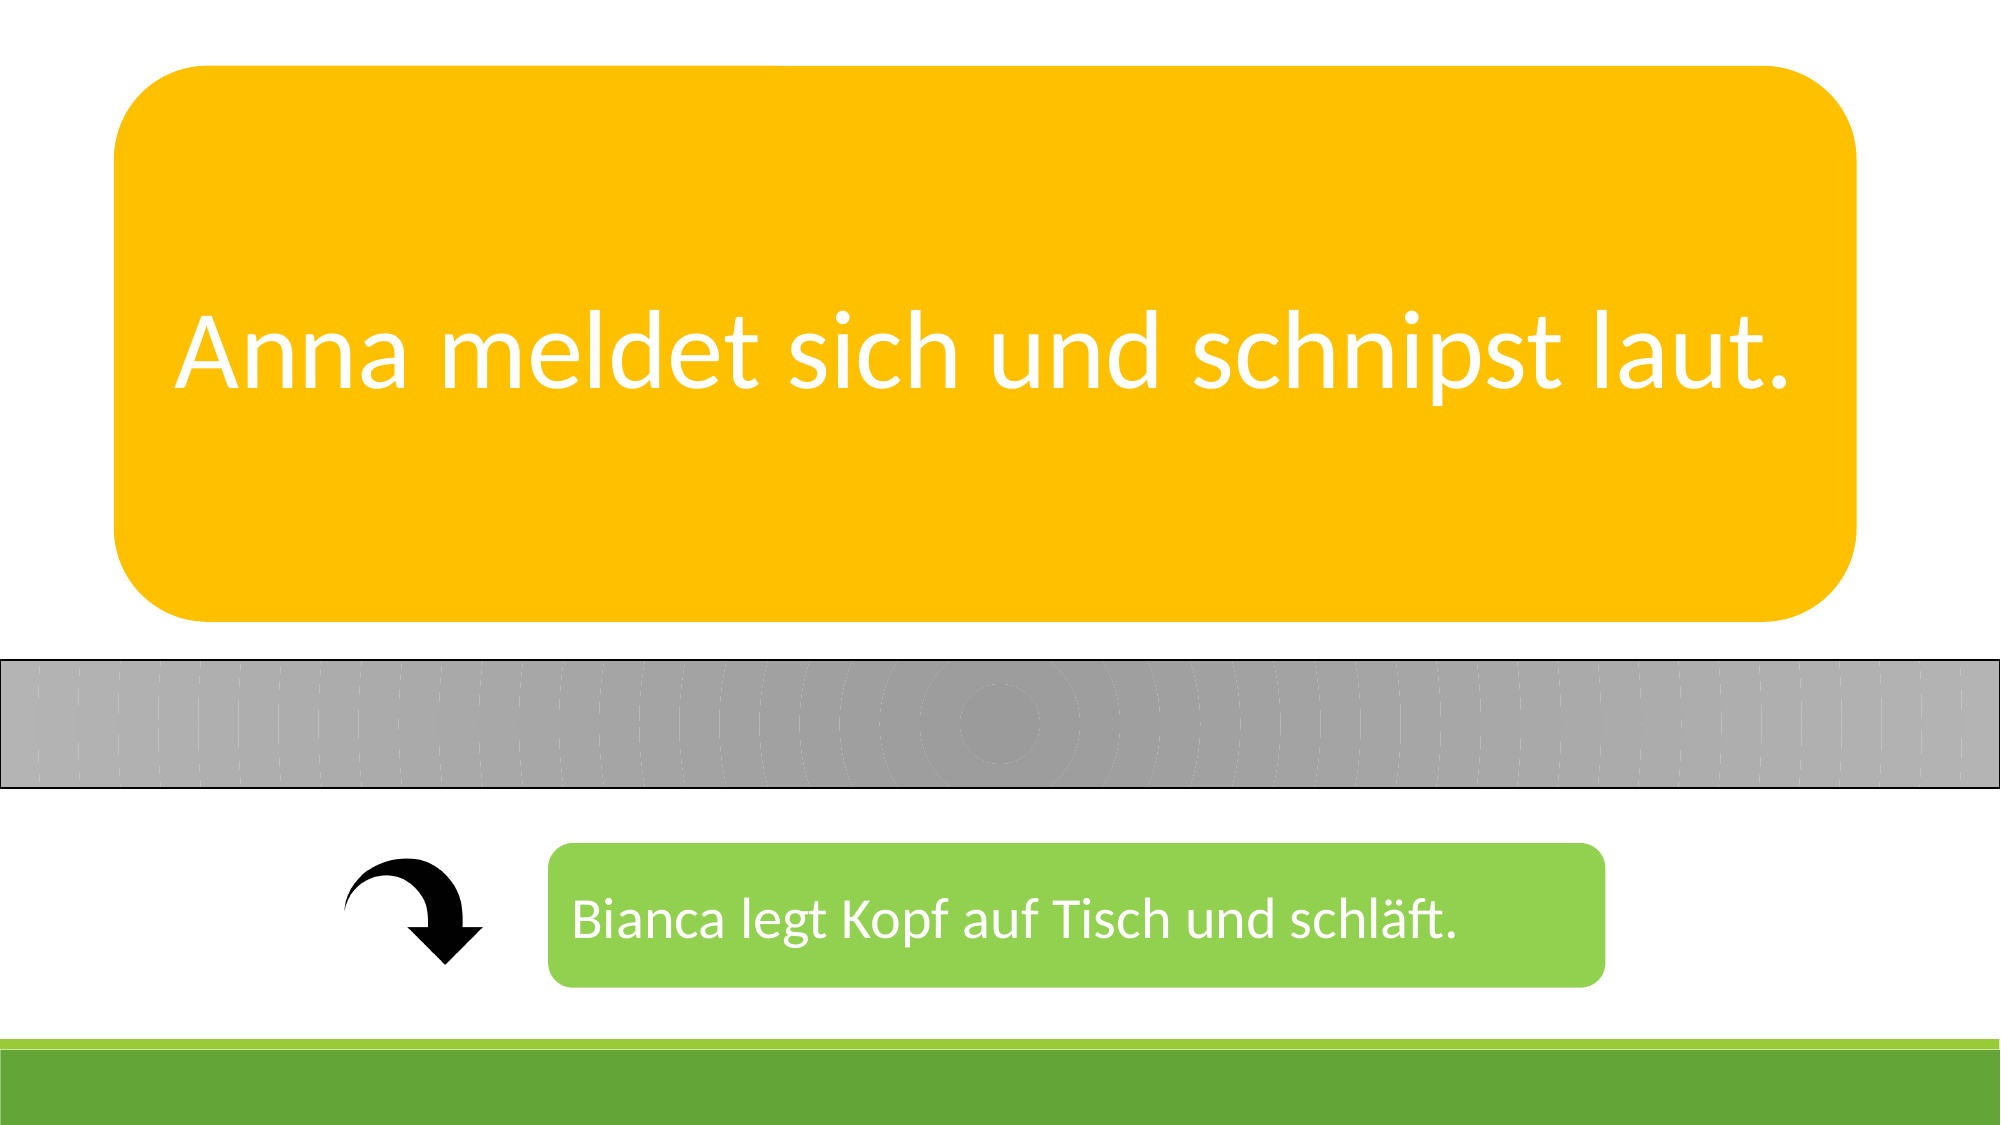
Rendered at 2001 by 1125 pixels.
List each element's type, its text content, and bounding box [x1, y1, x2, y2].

text_box Anna meldet sich und schnipst laut. [113, 65, 1857, 622]
text_box Bianca legt Kopf auf Tisch und schläft. [548, 843, 1606, 988]
picture [337, 835, 489, 987]
text_box [0, 659, 2000, 789]
